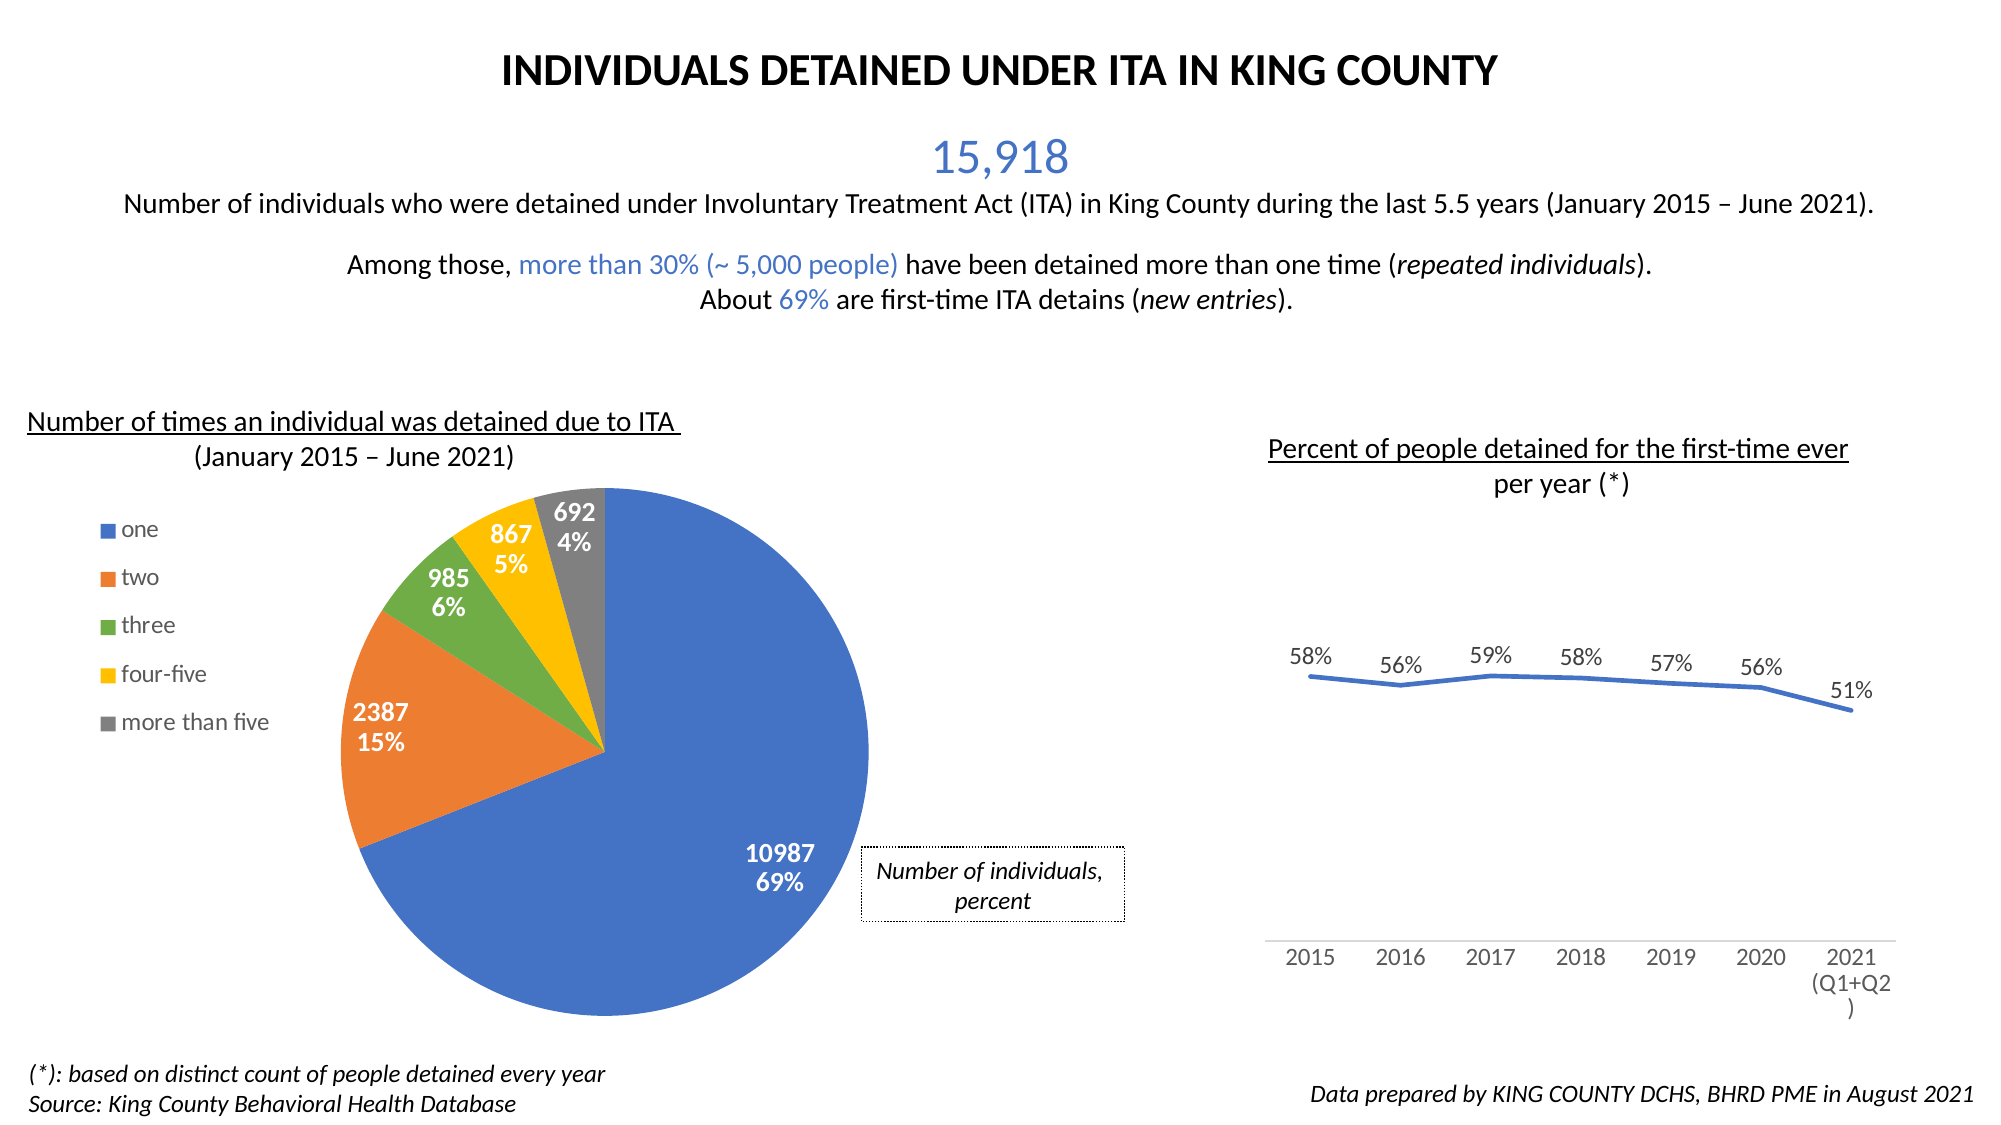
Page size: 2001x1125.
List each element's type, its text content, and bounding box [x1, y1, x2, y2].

chart [47, 402, 1910, 1046]
text_box INDIVIDUALS DETAINED UNDER ITA IN KING COUNTY [65, 32, 1935, 103]
text_box (*): based on distinct count of people detained every year Source: King County Behavioral Health Database [13, 1050, 896, 1125]
text_box 15,918 Number of individuals who were detained under Involuntary Treatment Act (ITA) in King County during the last 5.5 years (January 2015 – June 2021). Among those, more than 30% (~ 5,000 people) have been detained more than one time (repeated individuals). About 69% are first-time ITA detains (new entries). [47, 116, 1952, 323]
text_box Data prepared by KING COUNTY DCHS, BHRD PME in August 2021 [1295, 1069, 2000, 1115]
text_box Percent of people detained for the first-time ever per year (*) [1675, 422, 1953, 508]
text_box Number of times an individual was detained due to ITA (January 2015 – June 2021) [0, 394, 748, 480]
